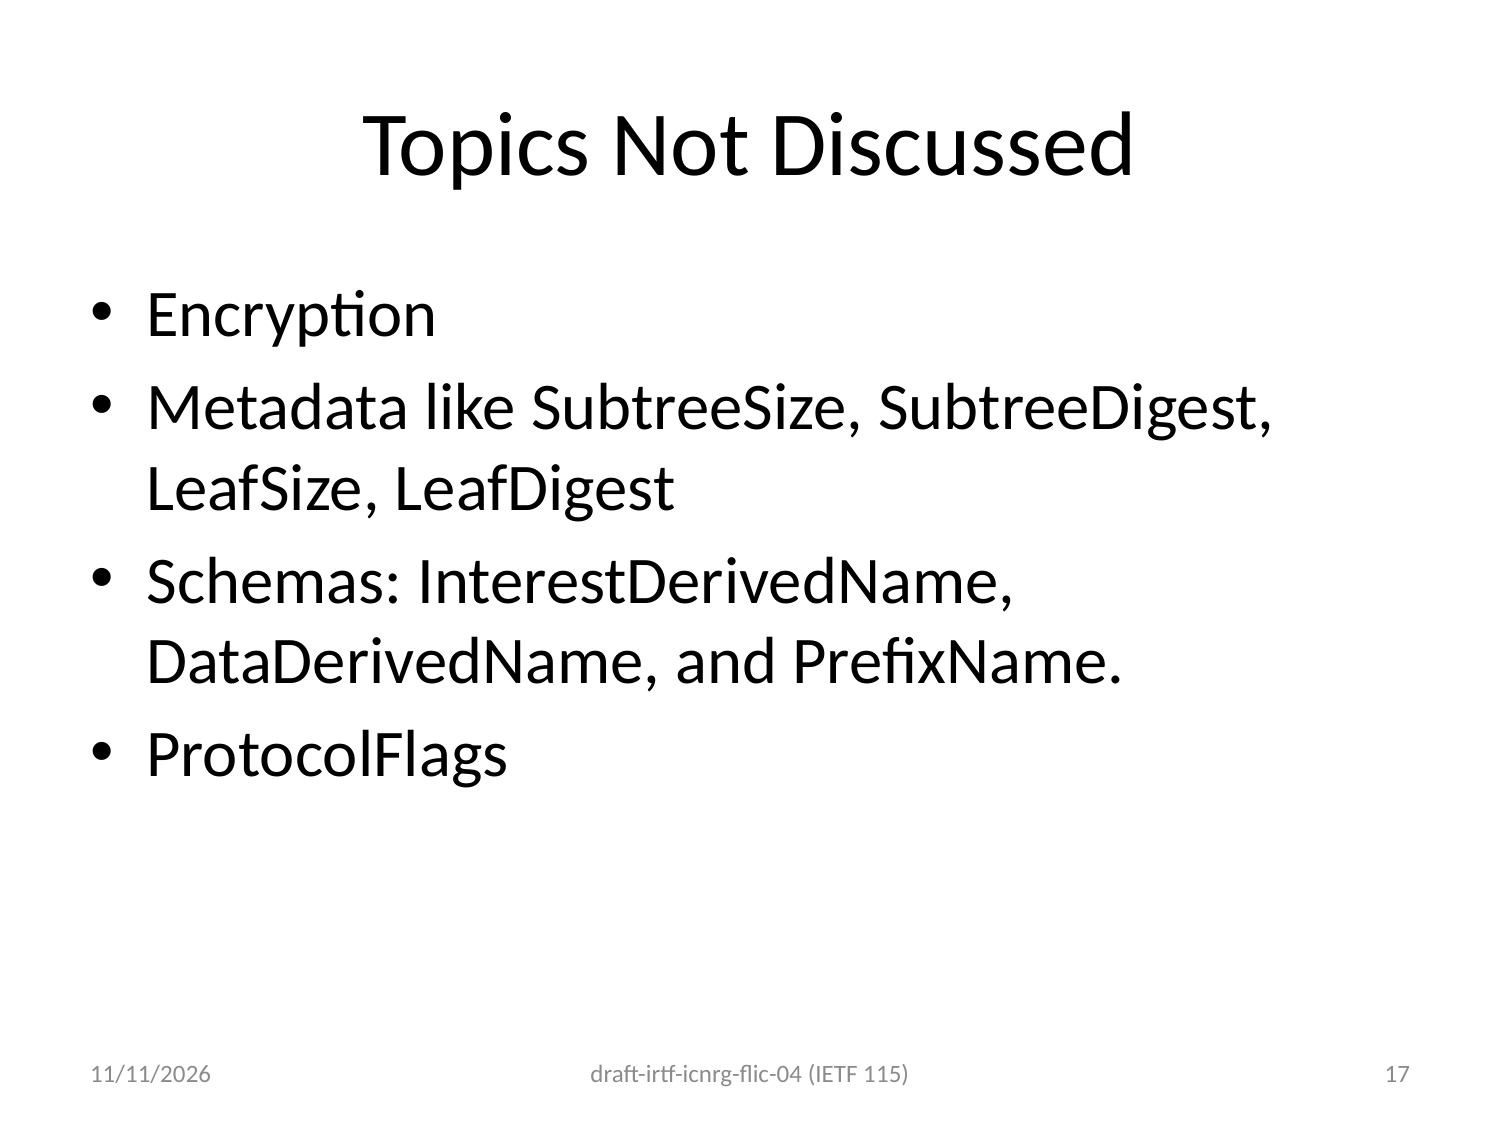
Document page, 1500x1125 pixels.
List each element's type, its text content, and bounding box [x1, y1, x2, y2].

slide_number 17 [1074, 1042, 1425, 1103]
title Topics Not Discussed [75, 45, 1425, 233]
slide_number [75, 1042, 425, 1103]
list Encryption Metadata like SubtreeSize, SubtreeDigest, LeafSize, LeafDigest Schemas: InterestDerivedName, DataDerivedName, and PrefixName. ProtocolFlags [75, 262, 1425, 1005]
footer draft-irtf-icnrg-flic-04 (IETF 115) [512, 1042, 988, 1103]
